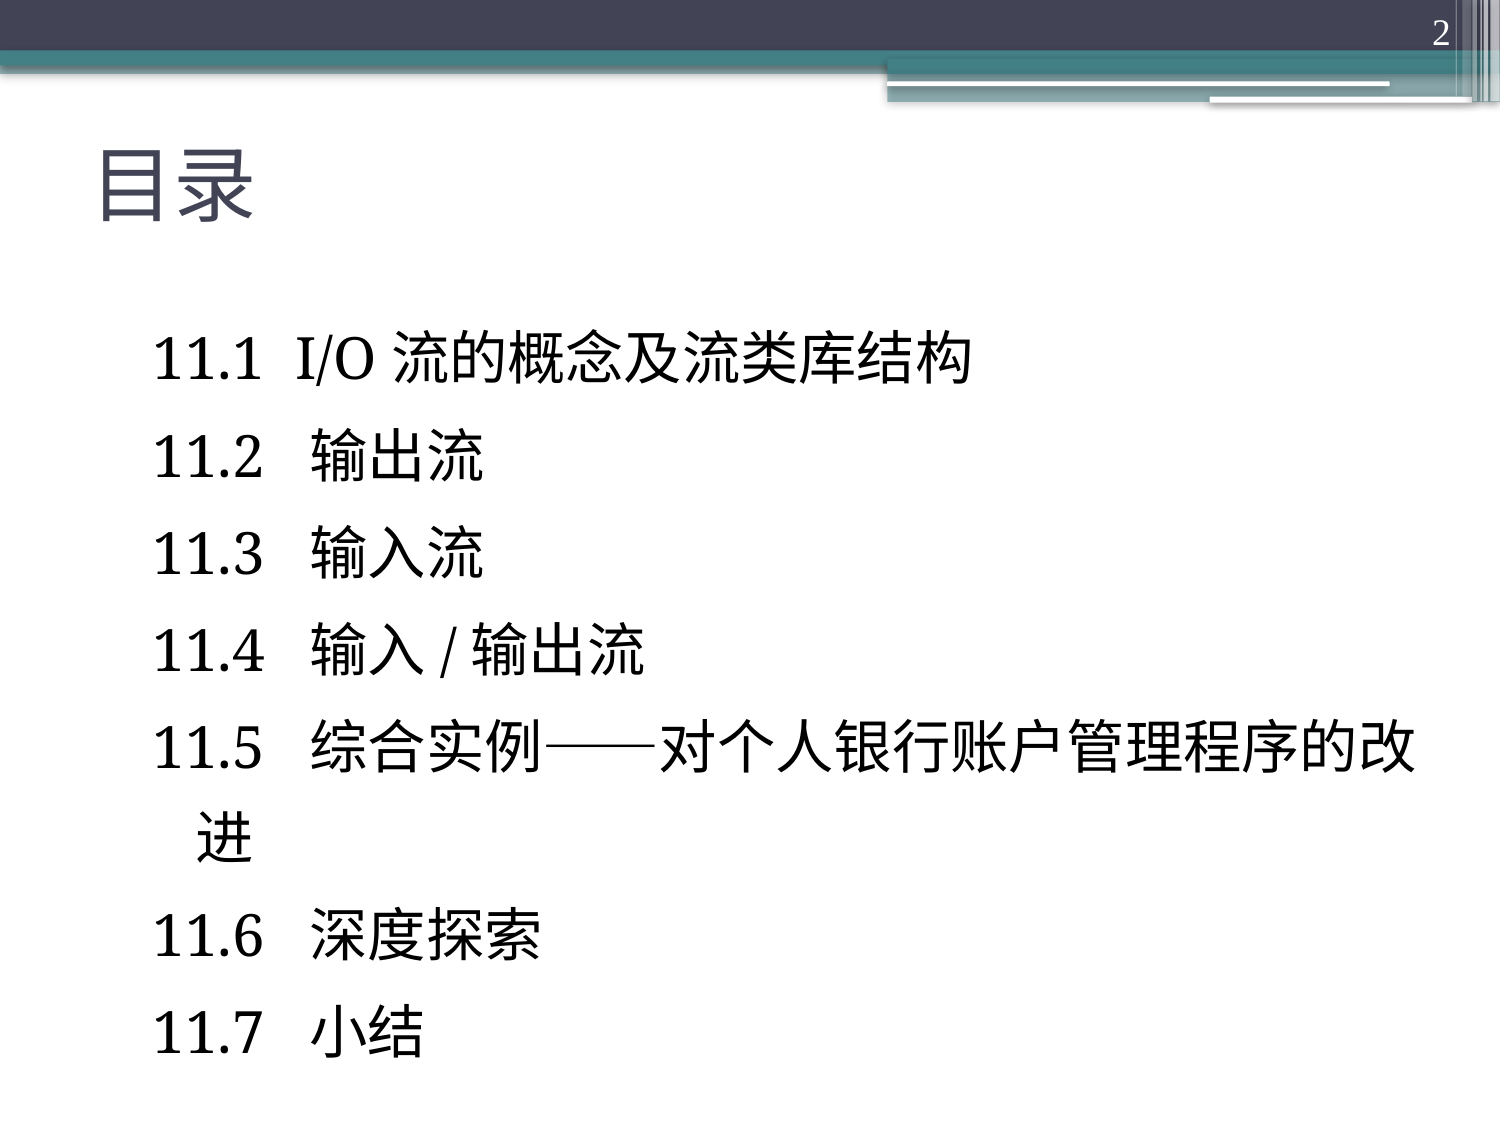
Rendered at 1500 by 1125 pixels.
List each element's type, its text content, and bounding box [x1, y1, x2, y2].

list 11.1 I/O流的概念及流类库结构 11.2 输出流 11.3 输入流 11.4 输入/输出流 11.5 综合实例——对个人银行账户管理程序的改进 11.6 深度探索 11.7 小结 [46, 292, 1465, 1043]
slide_number 2 [1340, 0, 1466, 61]
title 目录 [75, 94, 1425, 270]
